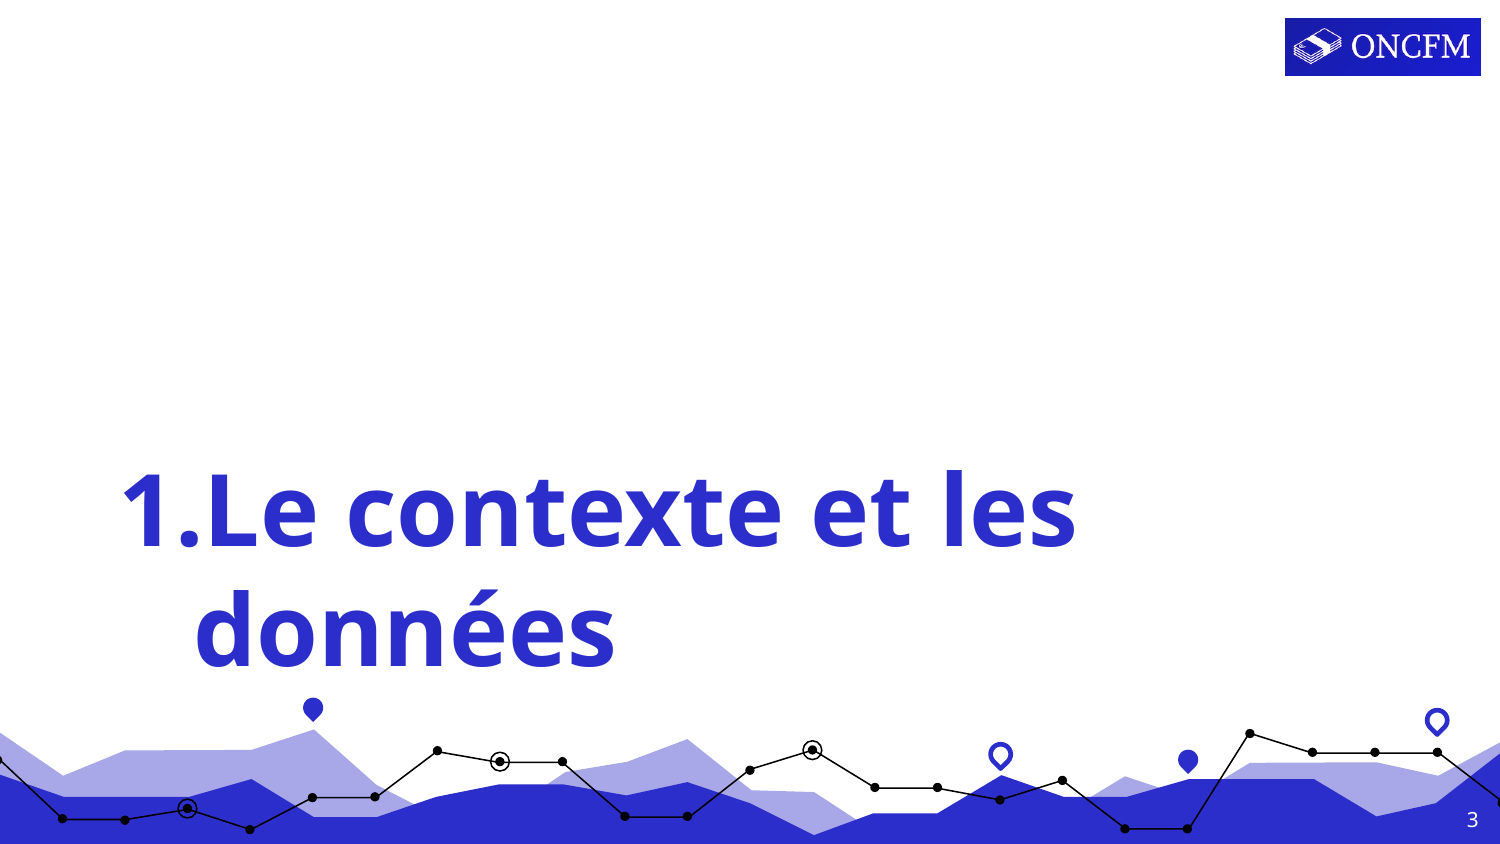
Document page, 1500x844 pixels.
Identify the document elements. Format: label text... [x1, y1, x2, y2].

slide_number ‹#› [1403, 791, 1494, 844]
title Le contexte et les données [103, 471, 1404, 662]
picture [1285, 18, 1481, 76]
